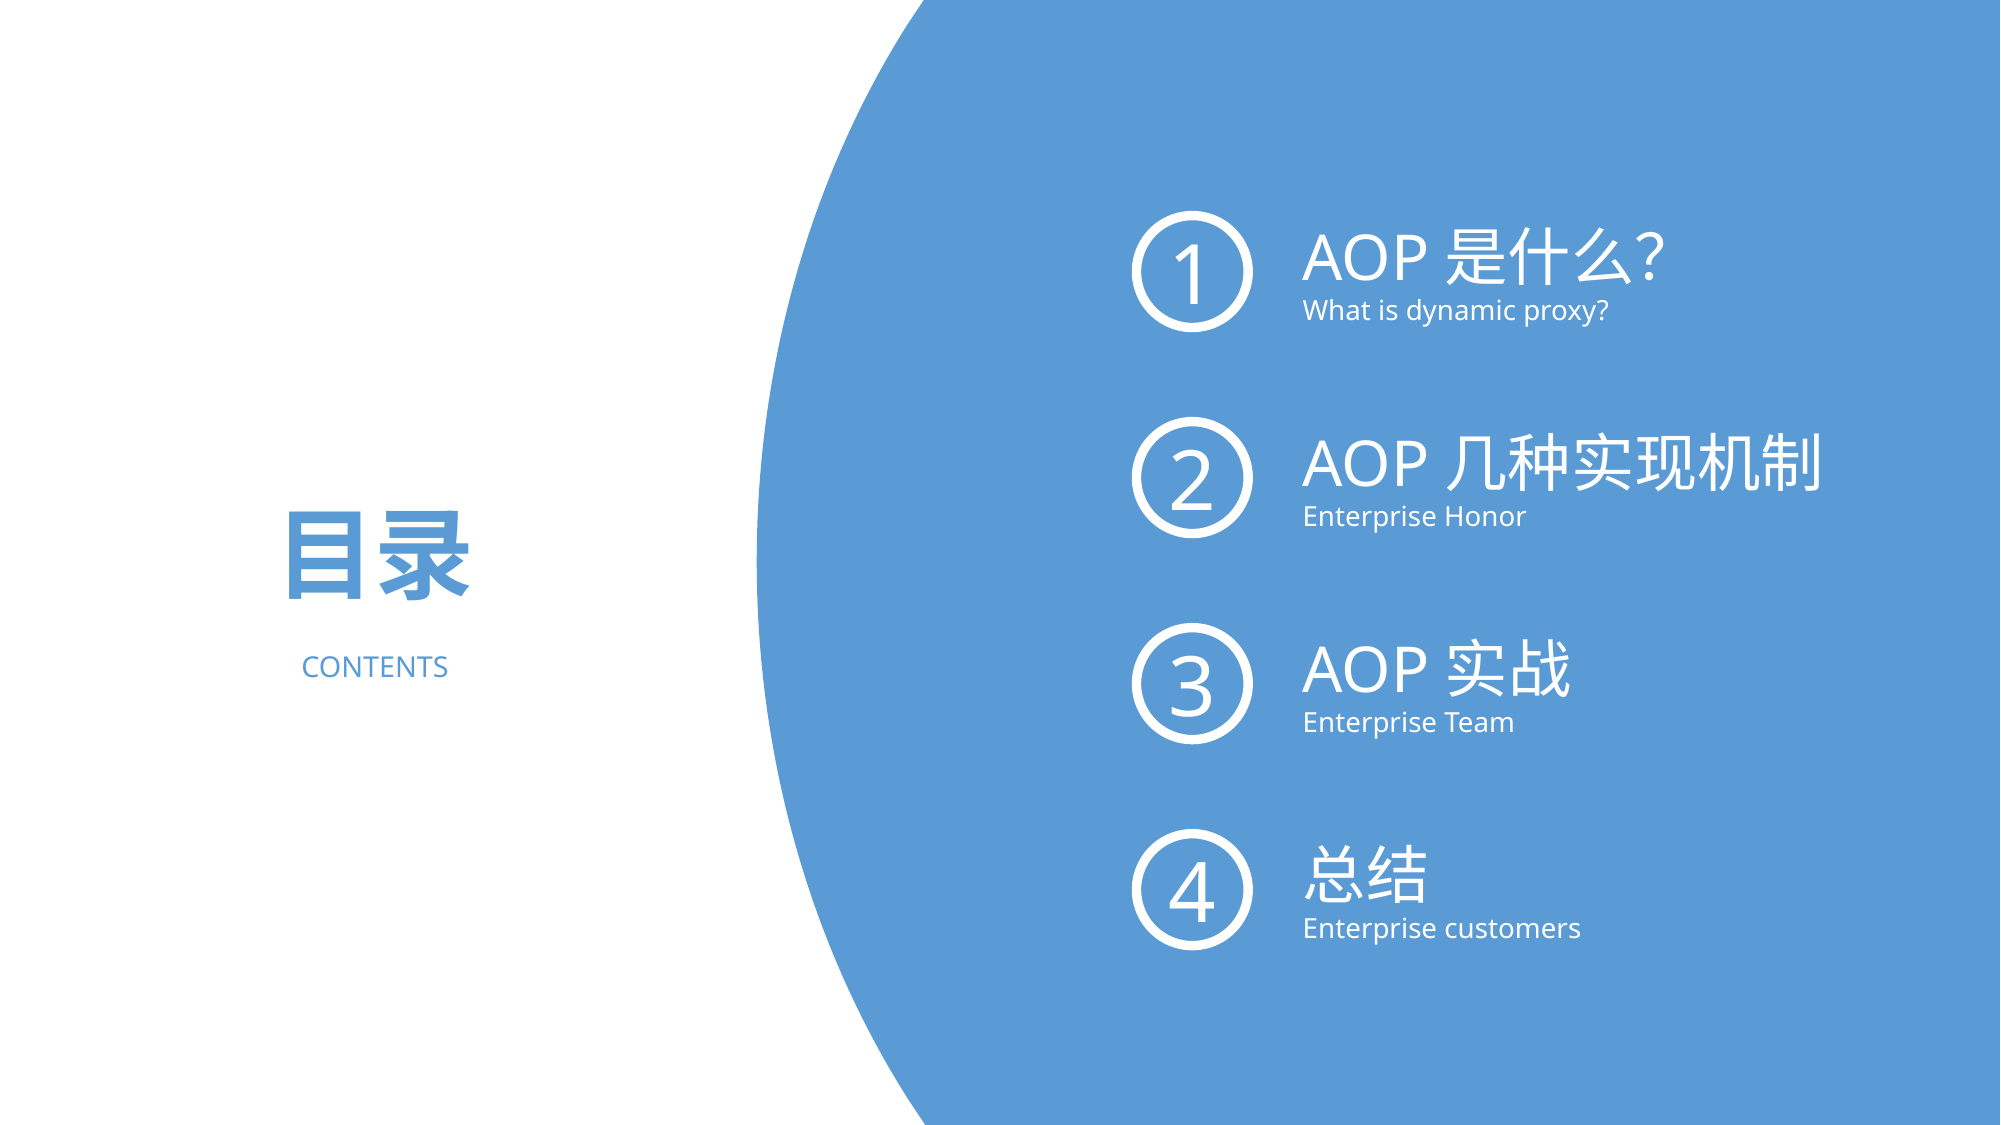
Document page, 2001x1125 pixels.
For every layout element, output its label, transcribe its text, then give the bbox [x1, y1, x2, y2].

text_box 1 [1136, 215, 1249, 328]
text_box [1136, 833, 1724, 946]
text_box [755, 0, 2000, 1125]
text_box 2 [1136, 421, 1249, 534]
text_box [227, 491, 523, 687]
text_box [1136, 627, 1724, 740]
text_box AOP是什么？ What is dynamic proxy? [1302, 216, 1764, 327]
text_box AOP几种实现机制 Enterprise Honor [1302, 422, 1860, 533]
